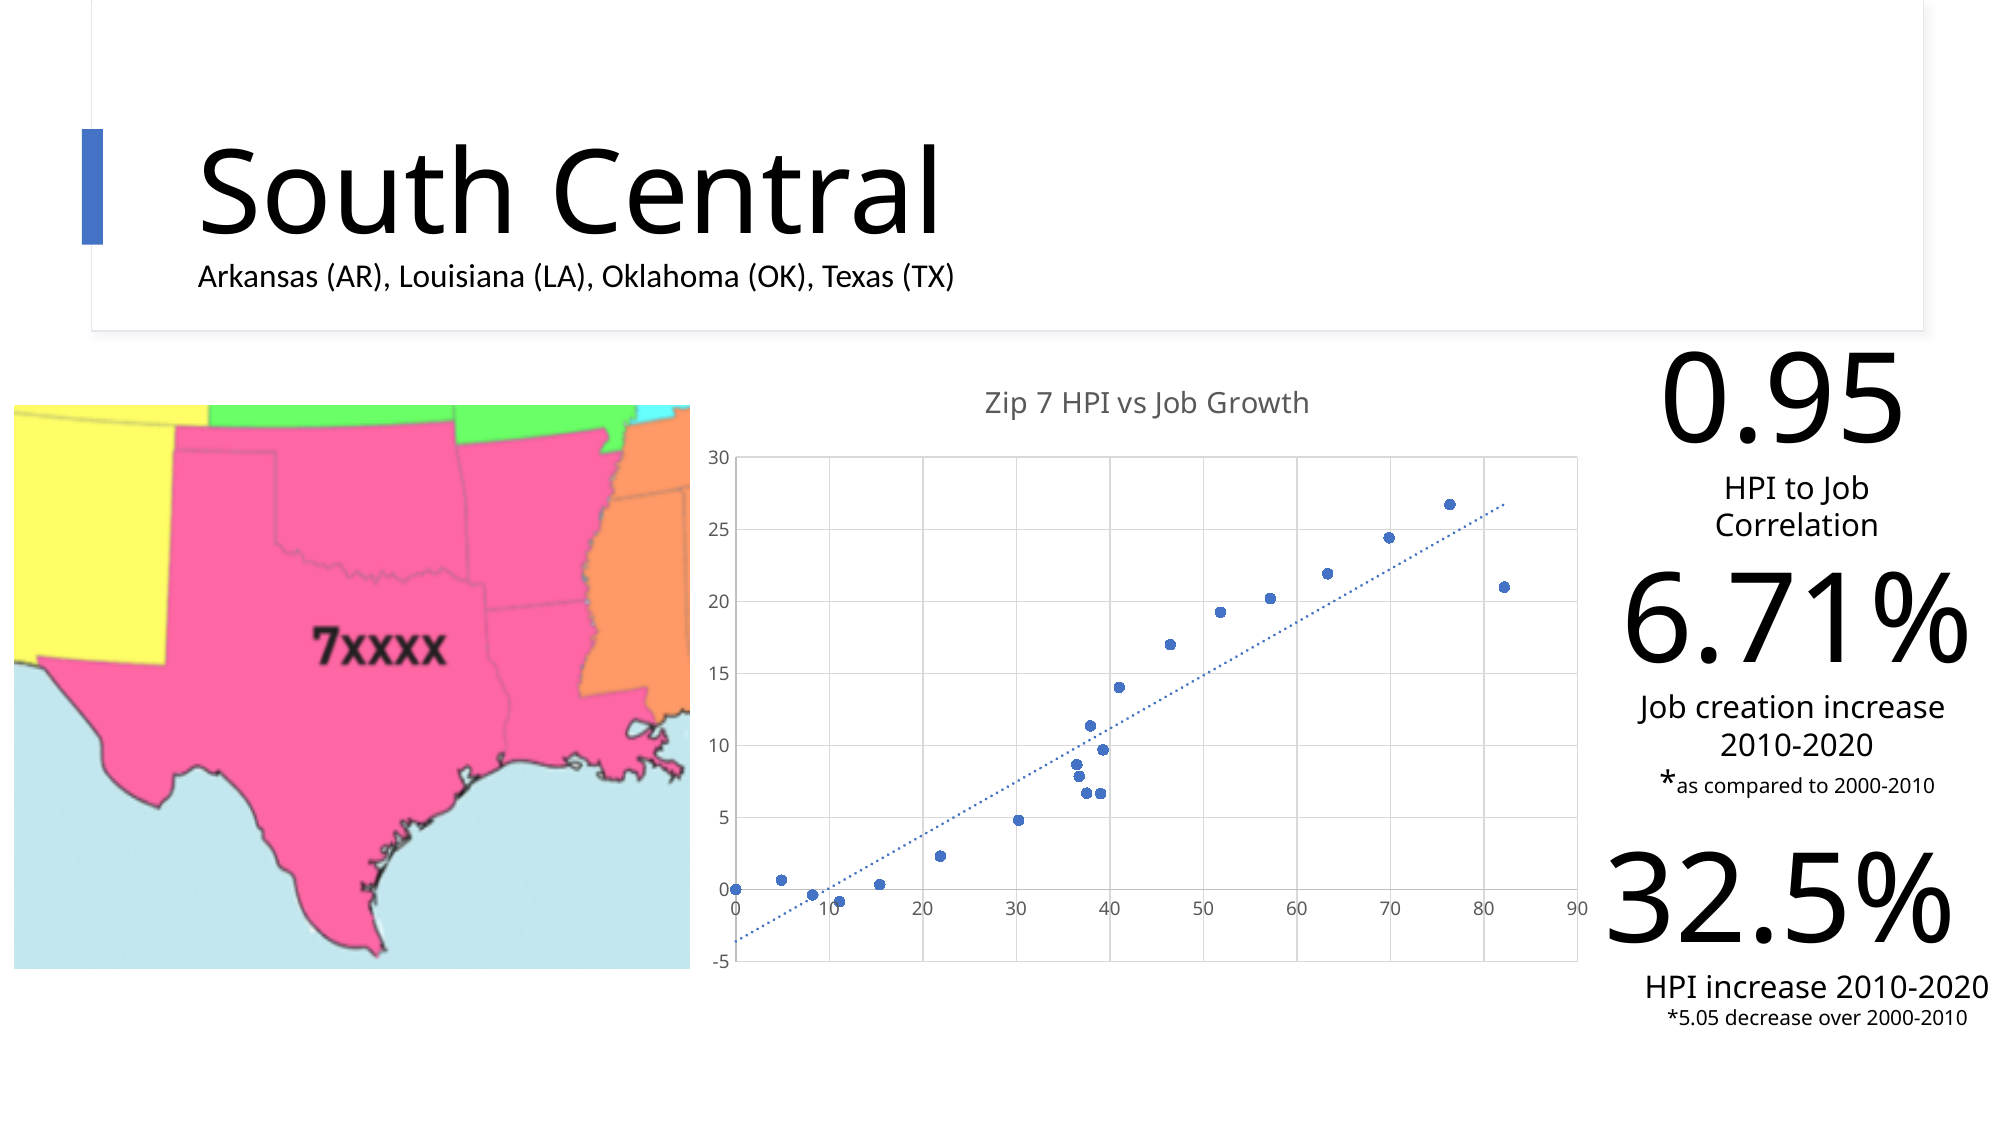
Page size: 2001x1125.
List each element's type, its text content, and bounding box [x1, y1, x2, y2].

text_box 32.5% HPI increase 2010-2020 *5.05 decrease over 2000-2010 [1589, 810, 2000, 1038]
text_box 0.95 HPI to Job Correlation [1645, 310, 1950, 529]
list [14, 405, 689, 969]
chart [689, 352, 1607, 988]
title South Central Arkansas (AR), Louisiana (LA), Oklahoma (OK), Texas (TX) [183, 117, 1851, 311]
text_box 6.71% Job creation increase 2010-2020 *as compared to 2000-2010 [1607, 529, 2000, 807]
